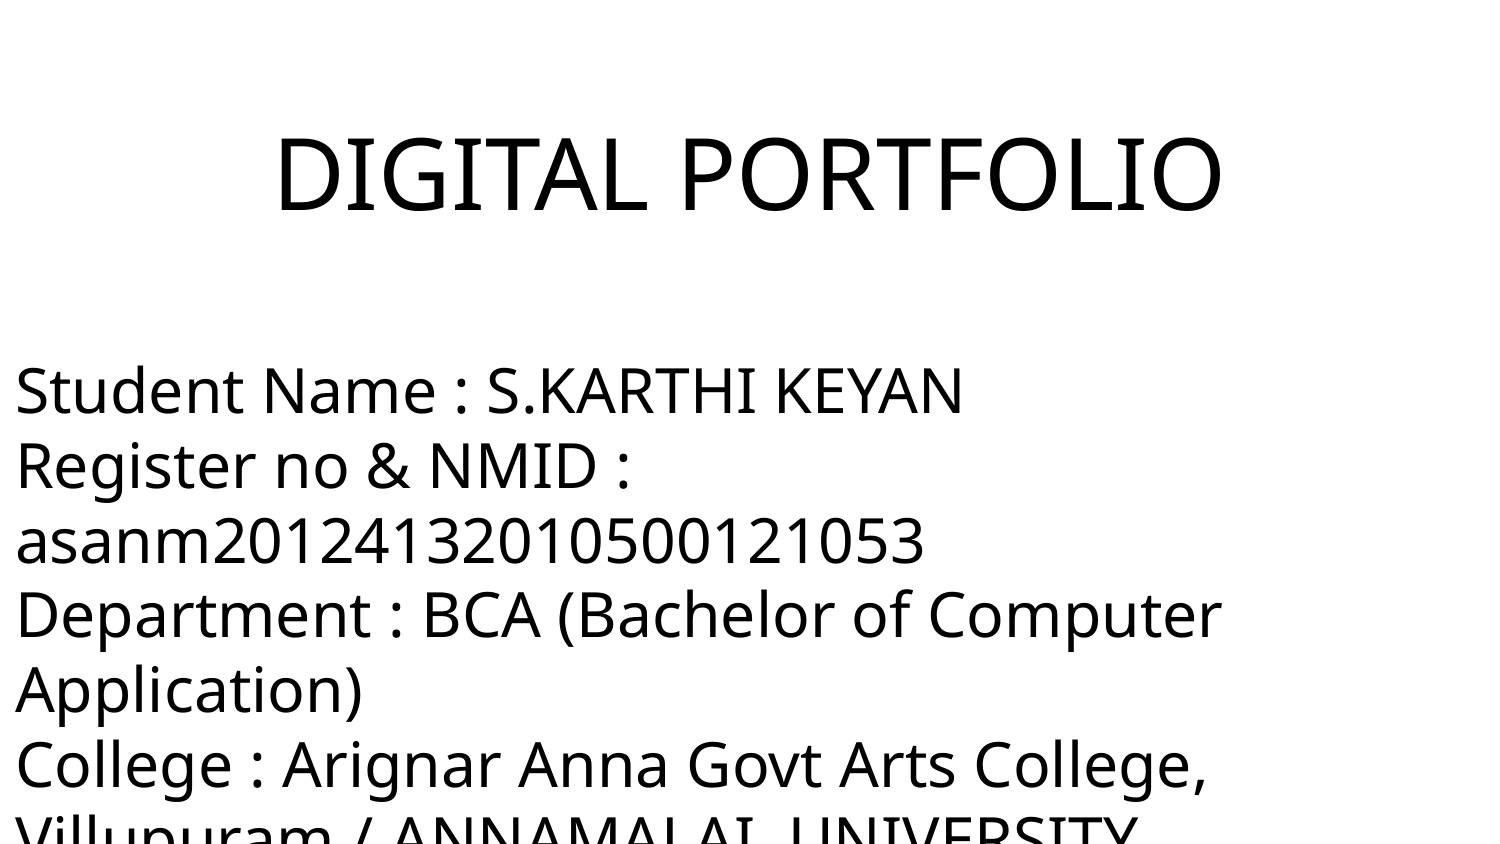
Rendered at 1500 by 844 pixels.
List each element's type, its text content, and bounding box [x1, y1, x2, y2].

text_box DIGITAL PORTFOLIO Student Name : S.KARTHI KEYAN Register no & NMID : asanm20124132010500121053 Department : BCA (Bachelor of Computer Application) College : Arignar Anna Govt Arts College, Villupuram / ANNAMALAI UNIVERSITY [0, 95, 1500, 844]
